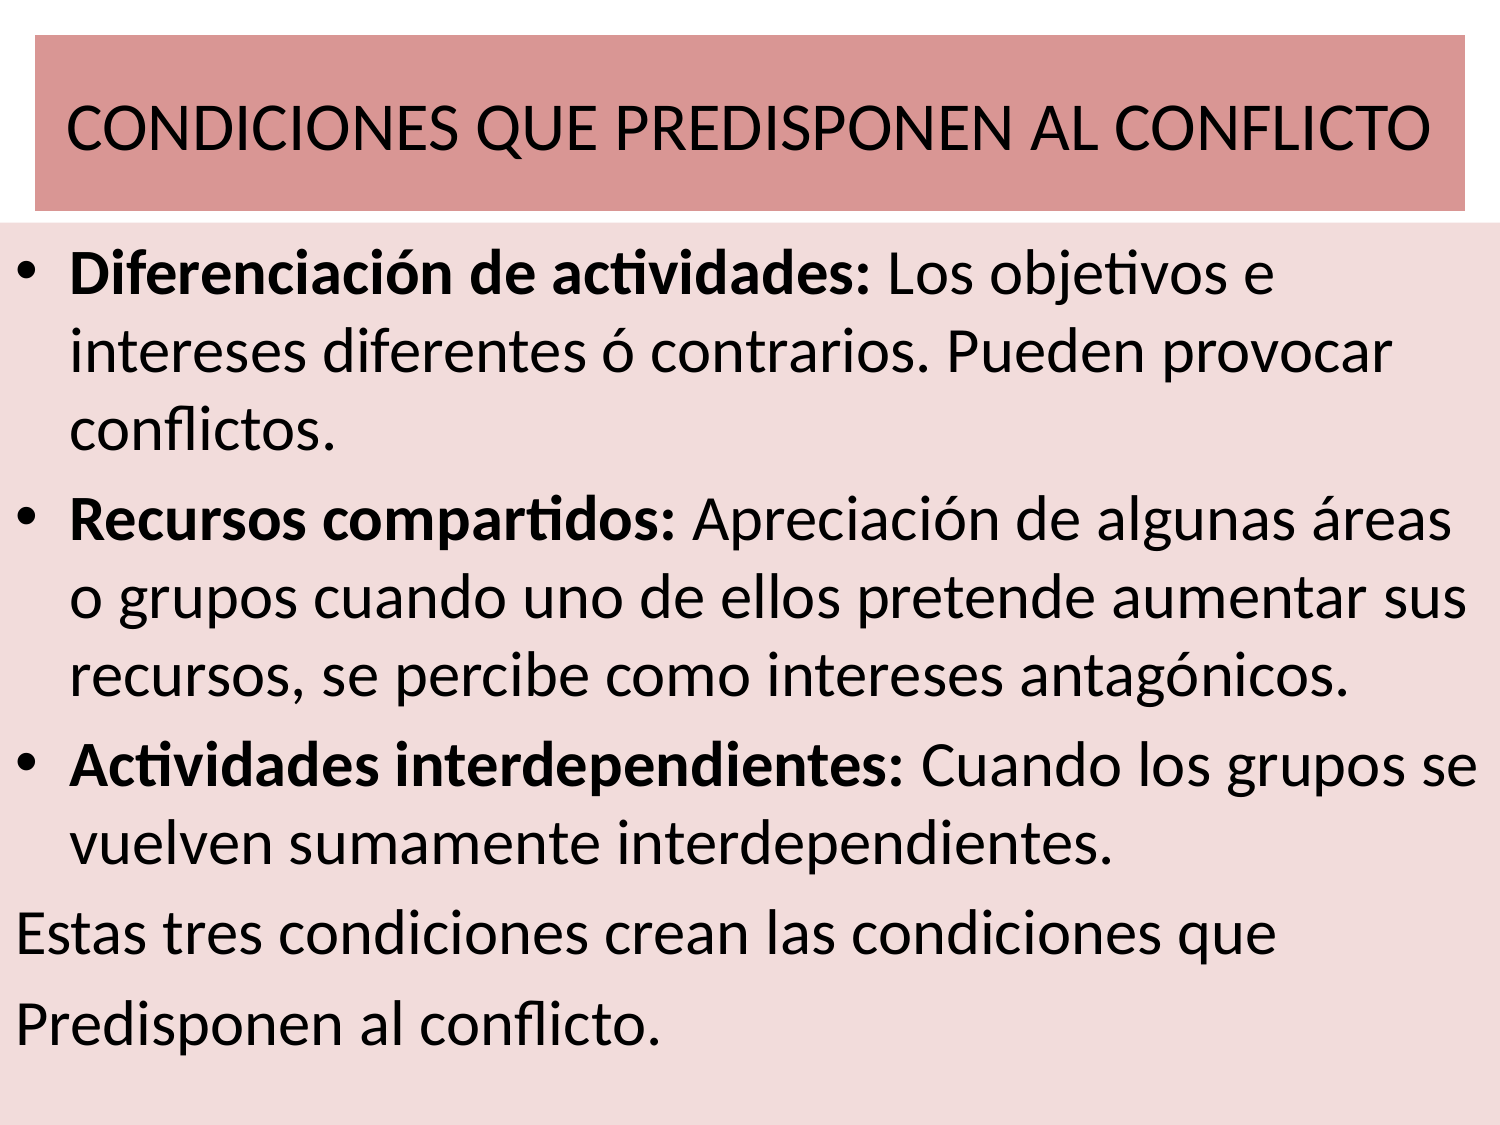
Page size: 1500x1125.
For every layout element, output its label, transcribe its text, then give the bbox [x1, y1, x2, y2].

title CONDICIONES QUE PREDISPONEN AL CONFLICTO [35, 35, 1465, 211]
list Diferenciación de actividades: Los objetivos e intereses diferentes ó contrarios. Pueden provocar conflictos. Recursos compartidos: Apreciación de algunas áreas o grupos cuando uno de ellos pretende aumentar sus recursos, se percibe como intereses antagónicos. Actividades interdependientes: Cuando los grupos se vuelven sumamente interdependientes. Estas tres condiciones crean las condiciones que Predisponen al conflicto. [0, 222, 1500, 1125]
